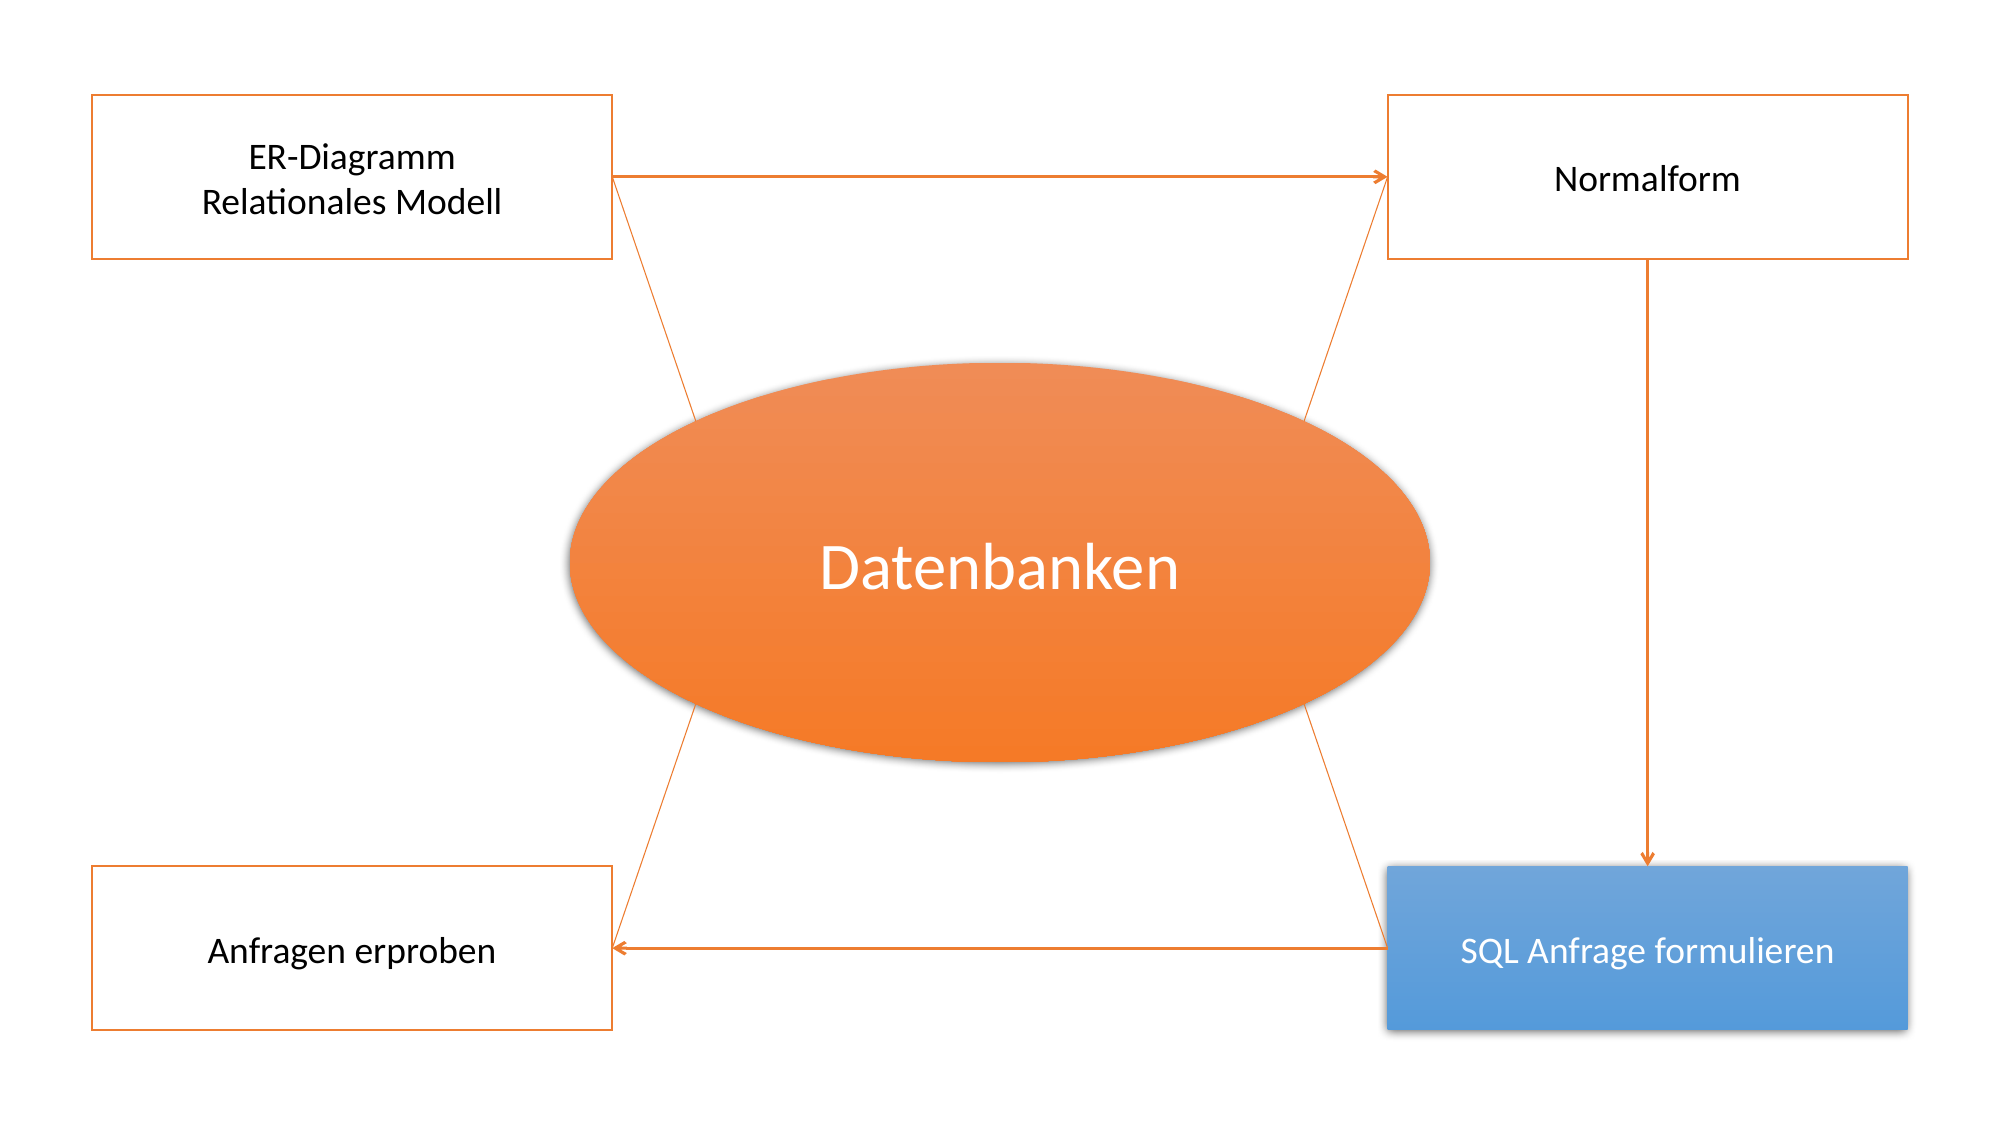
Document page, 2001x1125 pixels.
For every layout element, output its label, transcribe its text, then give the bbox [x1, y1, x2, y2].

text_box Normalform [1387, 94, 1909, 260]
text_box Datenbanken [569, 362, 1431, 763]
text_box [612, 177, 696, 422]
text_box SQL Anfrage formulieren [1387, 866, 1908, 1030]
text_box ER-Diagramm Relationales Modell [91, 94, 613, 260]
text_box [1304, 177, 1388, 422]
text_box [612, 703, 696, 948]
text_box Anfragen erproben [91, 865, 613, 1031]
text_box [1304, 703, 1388, 948]
